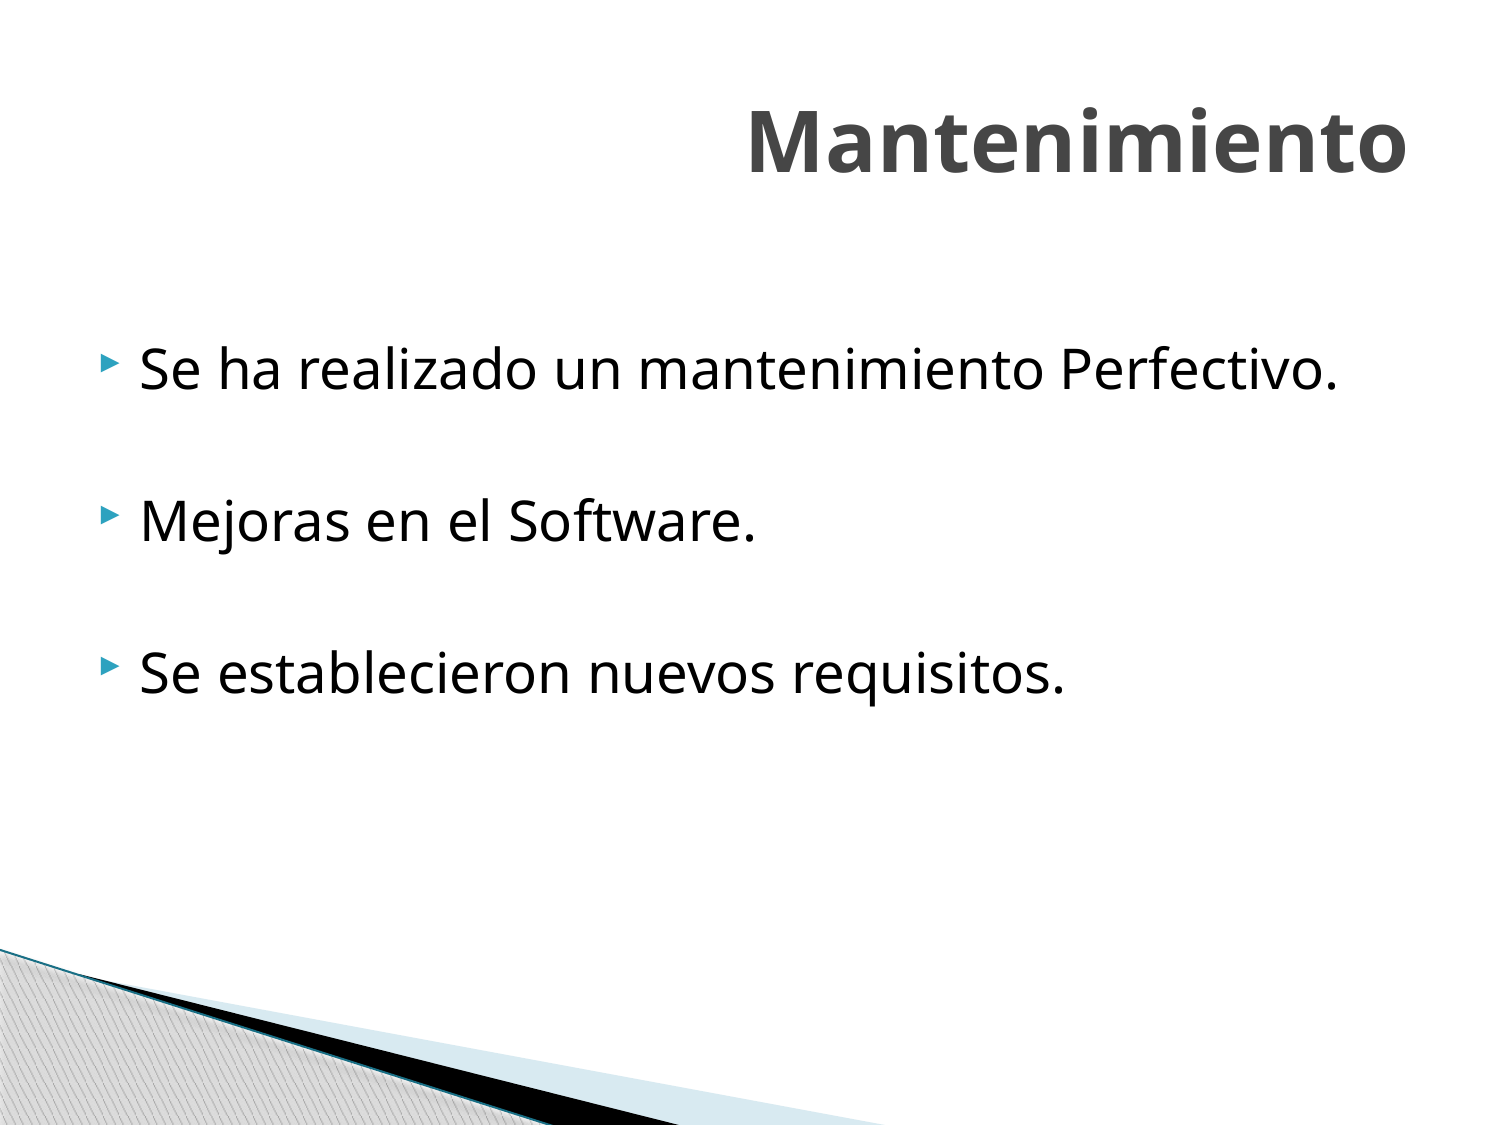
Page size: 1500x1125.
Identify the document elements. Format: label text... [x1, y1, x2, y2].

list Se ha realizado un mantenimiento Perfectivo. Mejoras en el Software. Se establecieron nuevos requisitos. [64, 326, 1415, 1069]
title Mantenimiento [75, 45, 1425, 233]
